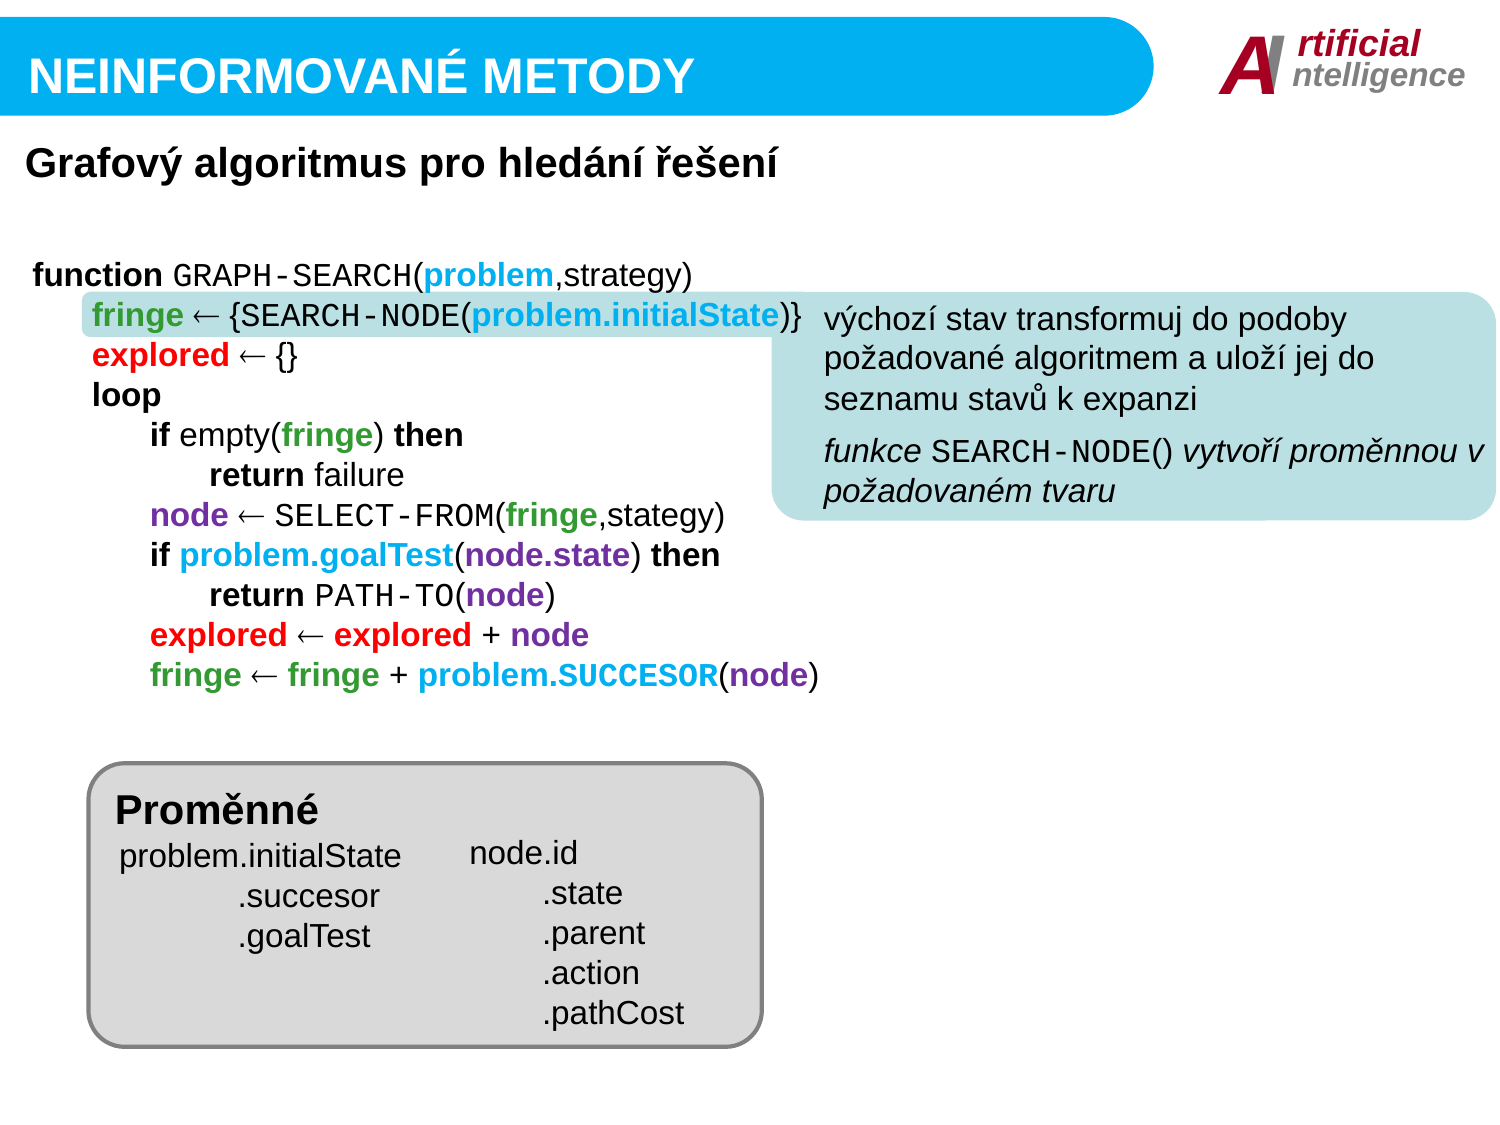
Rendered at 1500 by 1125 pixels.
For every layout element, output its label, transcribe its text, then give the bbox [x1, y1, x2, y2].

text_box [88, 763, 762, 1047]
text_box Grafový algoritmus pro hledání řešení [10, 128, 890, 193]
text_box node.id .state .parent .action .pathCost [454, 823, 809, 1038]
text_box Neinformované metody [13, 36, 712, 111]
text_box výchozí stav transformuj do podoby požadované algoritmem a uloží jej do seznamu stavů k expanzi funkce SEARCH-NODE() vytvoří proměnnou v požadovaném tvaru [873, 289, 1500, 517]
text_box Proměnné [100, 775, 545, 841]
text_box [1219, 10, 1483, 113]
text_box [0, 19, 1152, 114]
text_box problem.initialState .succesor .goalTest [104, 826, 418, 962]
text_box function GRAPH-SEARCH(problem,strategy) fringe  {SEARCH-NODE(problem.initialState)} explored  {} loop if empty(fringe) then return failure node  SELECT-FROM(fringe,stategy) if problem.goalTest(node.state) then return PATH-TO(node) explored  explored + node fringe  fringe + problem.succesor(node) [17, 246, 873, 700]
